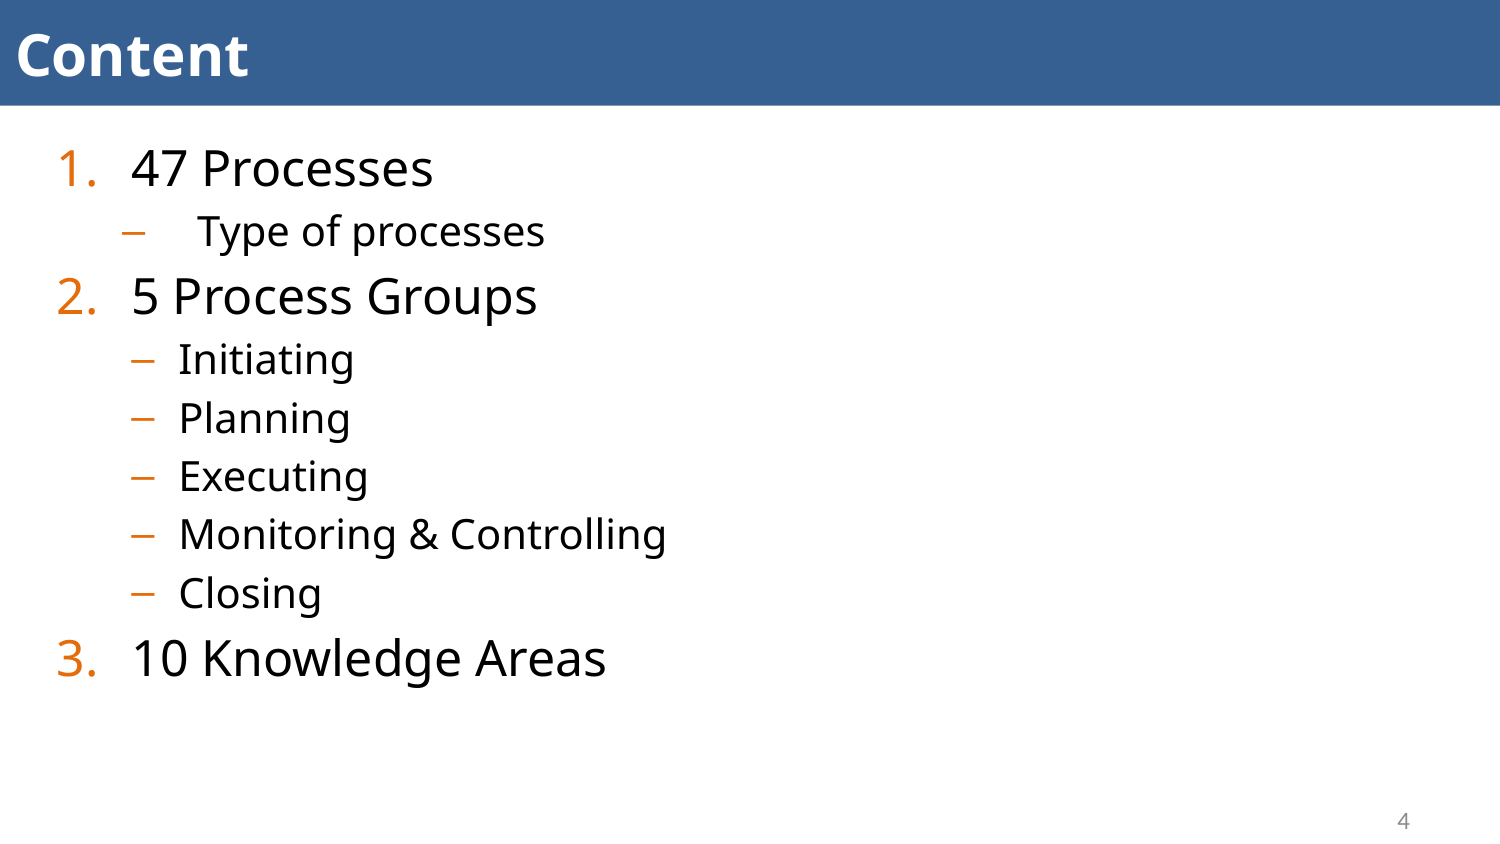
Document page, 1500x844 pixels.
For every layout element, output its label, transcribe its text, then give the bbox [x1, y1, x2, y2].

title Content [0, 0, 1500, 106]
slide_number 4 [1074, 797, 1425, 843]
list 47 Processes Type of processes 5 Process Groups Initiating Planning Executing Monitoring & Controlling Closing 10 Knowledge Areas [41, 128, 1452, 780]
